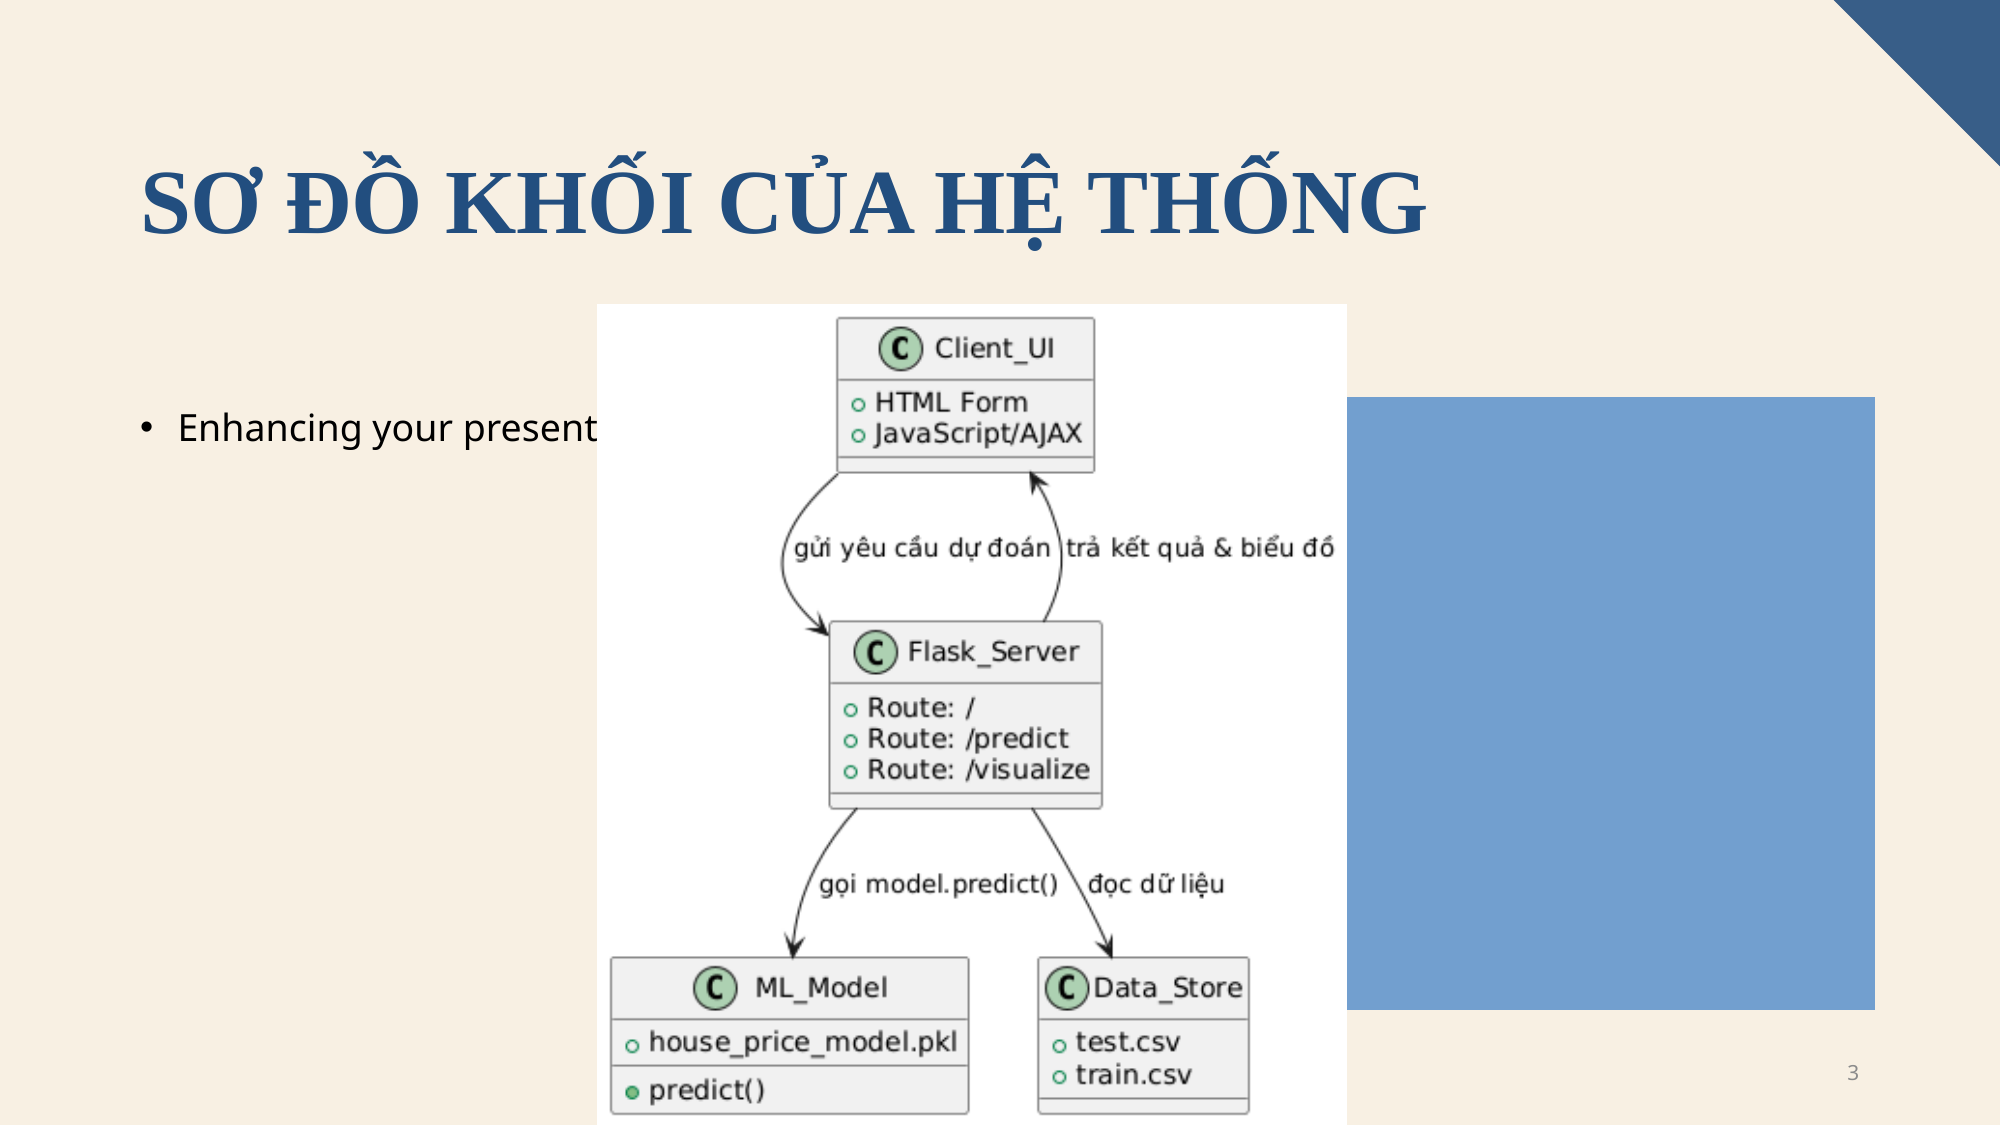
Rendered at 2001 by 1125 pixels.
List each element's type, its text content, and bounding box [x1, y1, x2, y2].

slide_number 3 [1799, 1042, 1875, 1103]
picture [597, 304, 1347, 1125]
list Enhancing your presentation [125, 396, 597, 1010]
title SƠ ĐỒ KHỐI CỦA HỆ THỐNG [125, 146, 1875, 365]
